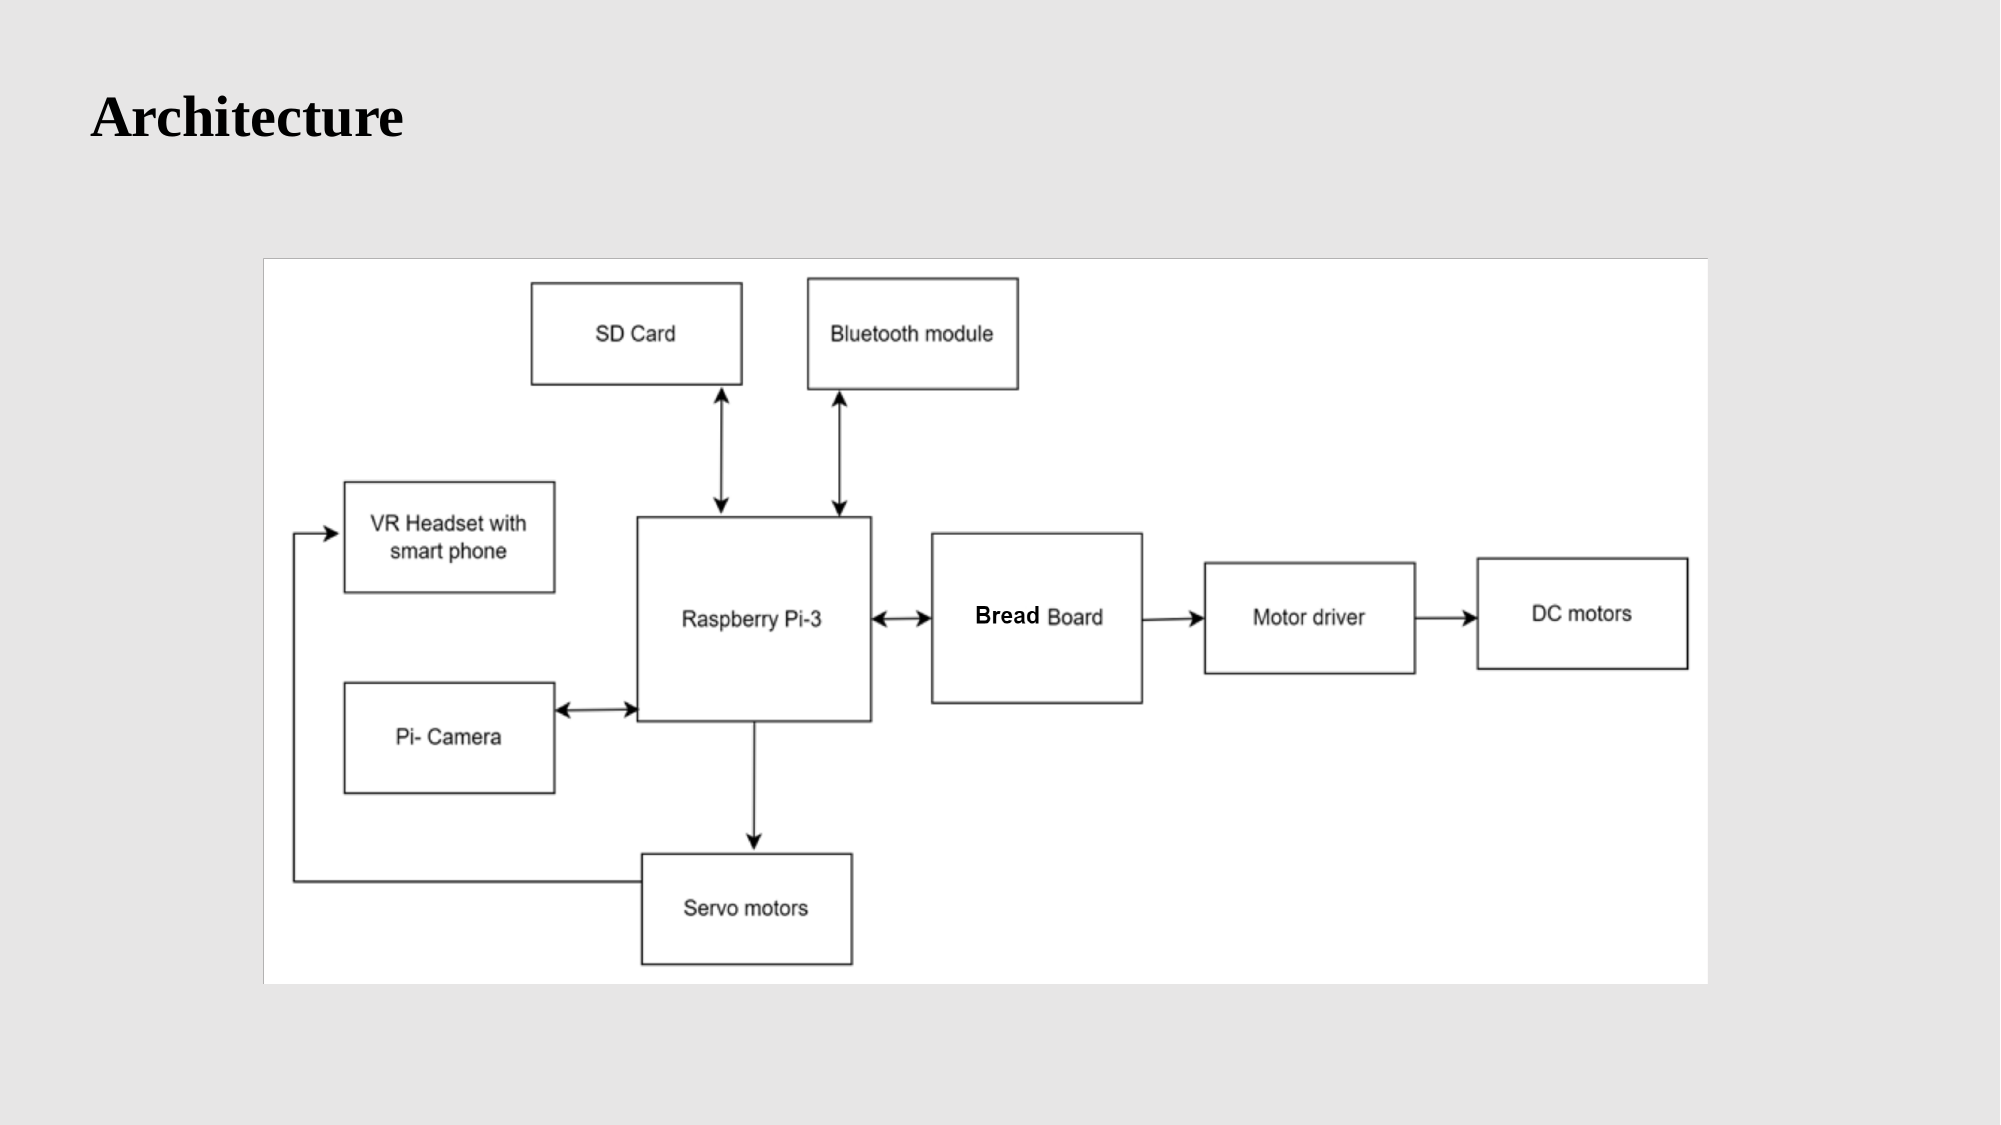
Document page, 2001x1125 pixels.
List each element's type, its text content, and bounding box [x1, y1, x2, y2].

list Architecture [75, 78, 1950, 1055]
picture [240, 234, 1733, 1010]
